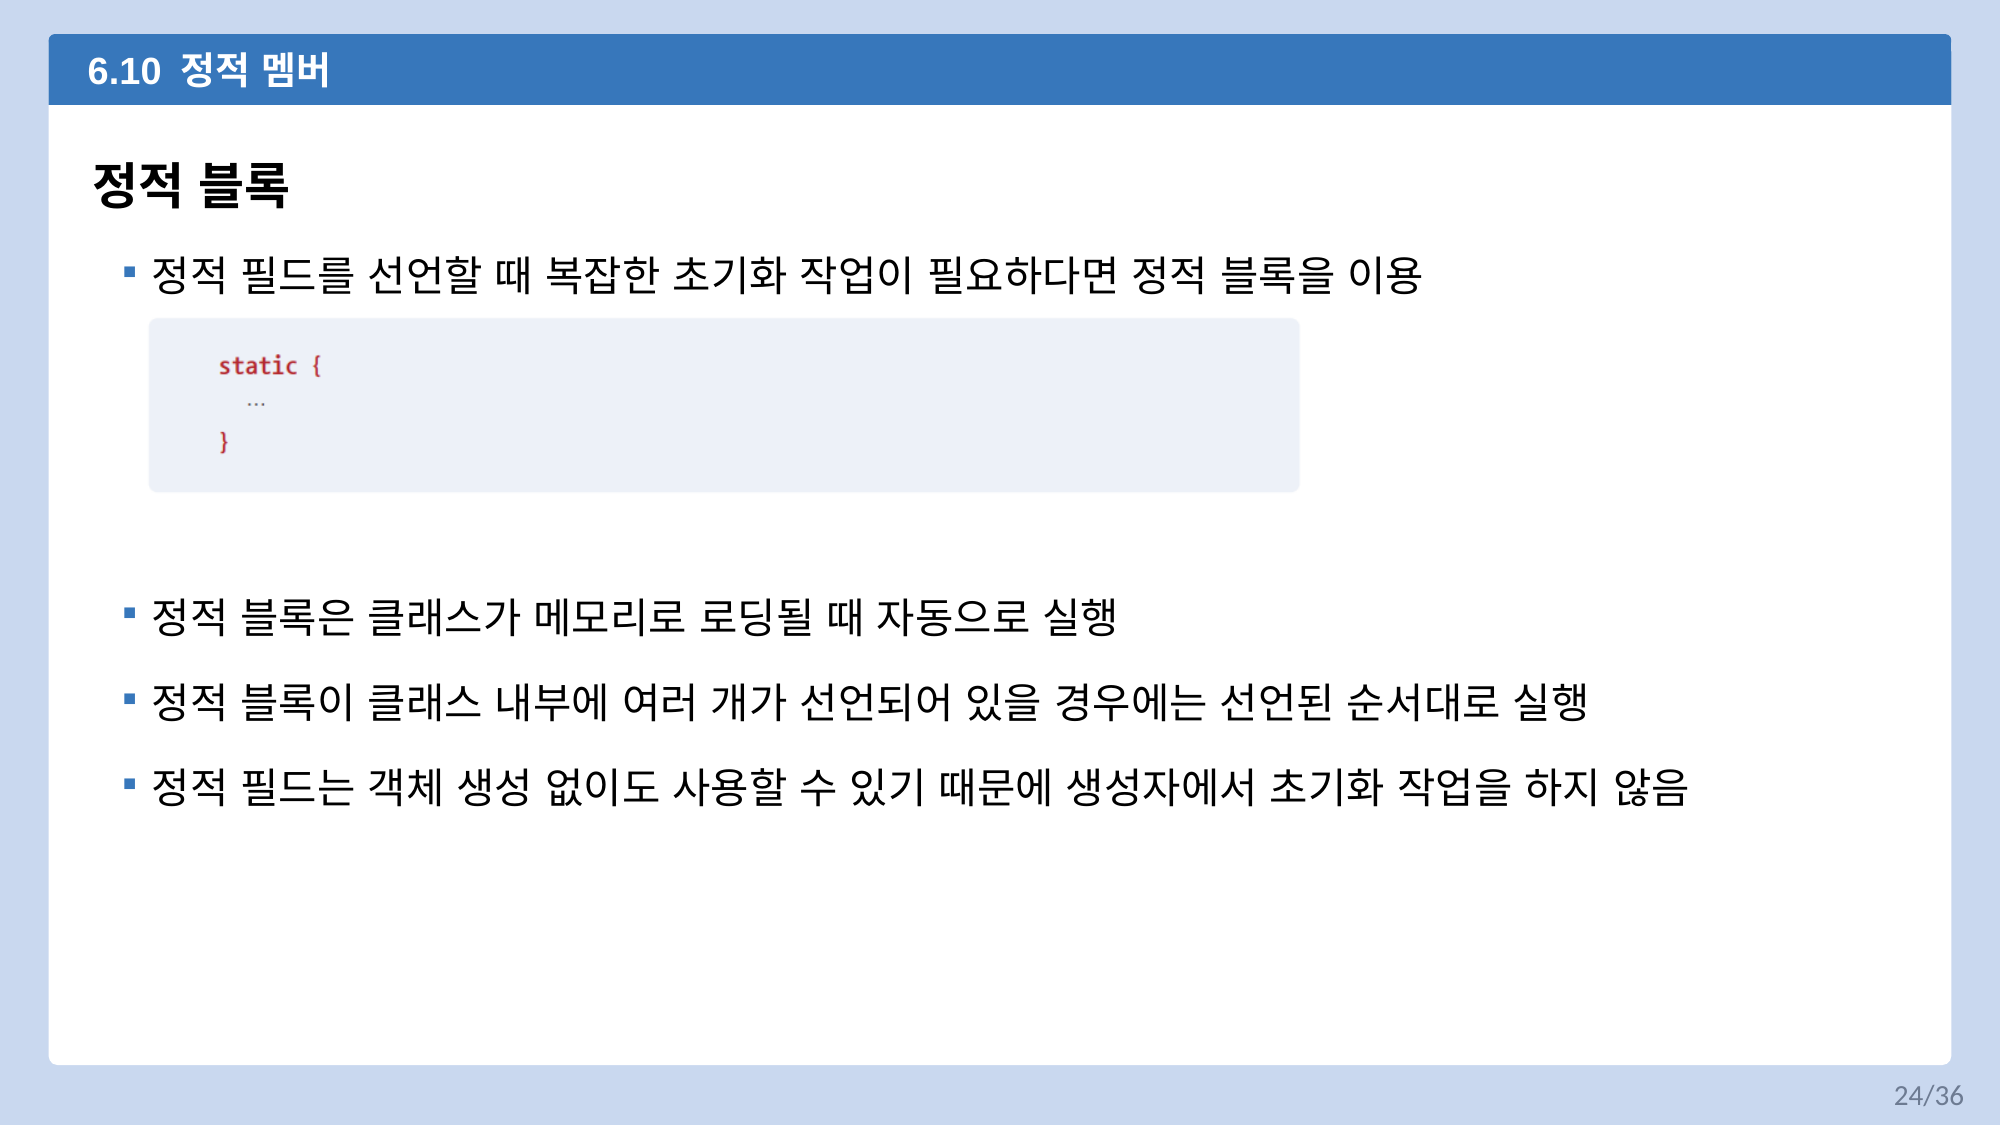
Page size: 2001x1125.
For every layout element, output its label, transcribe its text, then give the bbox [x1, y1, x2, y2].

list 정적 블록 정적 필드를 선언할 때 복잡한 초기화 작업이 필요하다면 정적 블록을 이용 정적 블록은 클래스가 메모리로 로딩될 때 자동으로 실행 정적 블록이 클래스 내부에 여러 개가 선언되어 있을 경우에는 선언된 순서대로 실행 정적 필드는 객체 생성 없이도 사용할 수 있기 때문에 생성자에서 초기화 작업을 하지 않음 [77, 116, 1927, 1044]
picture [142, 313, 1307, 501]
title 6.10 정적 멤버 [72, 44, 1798, 101]
